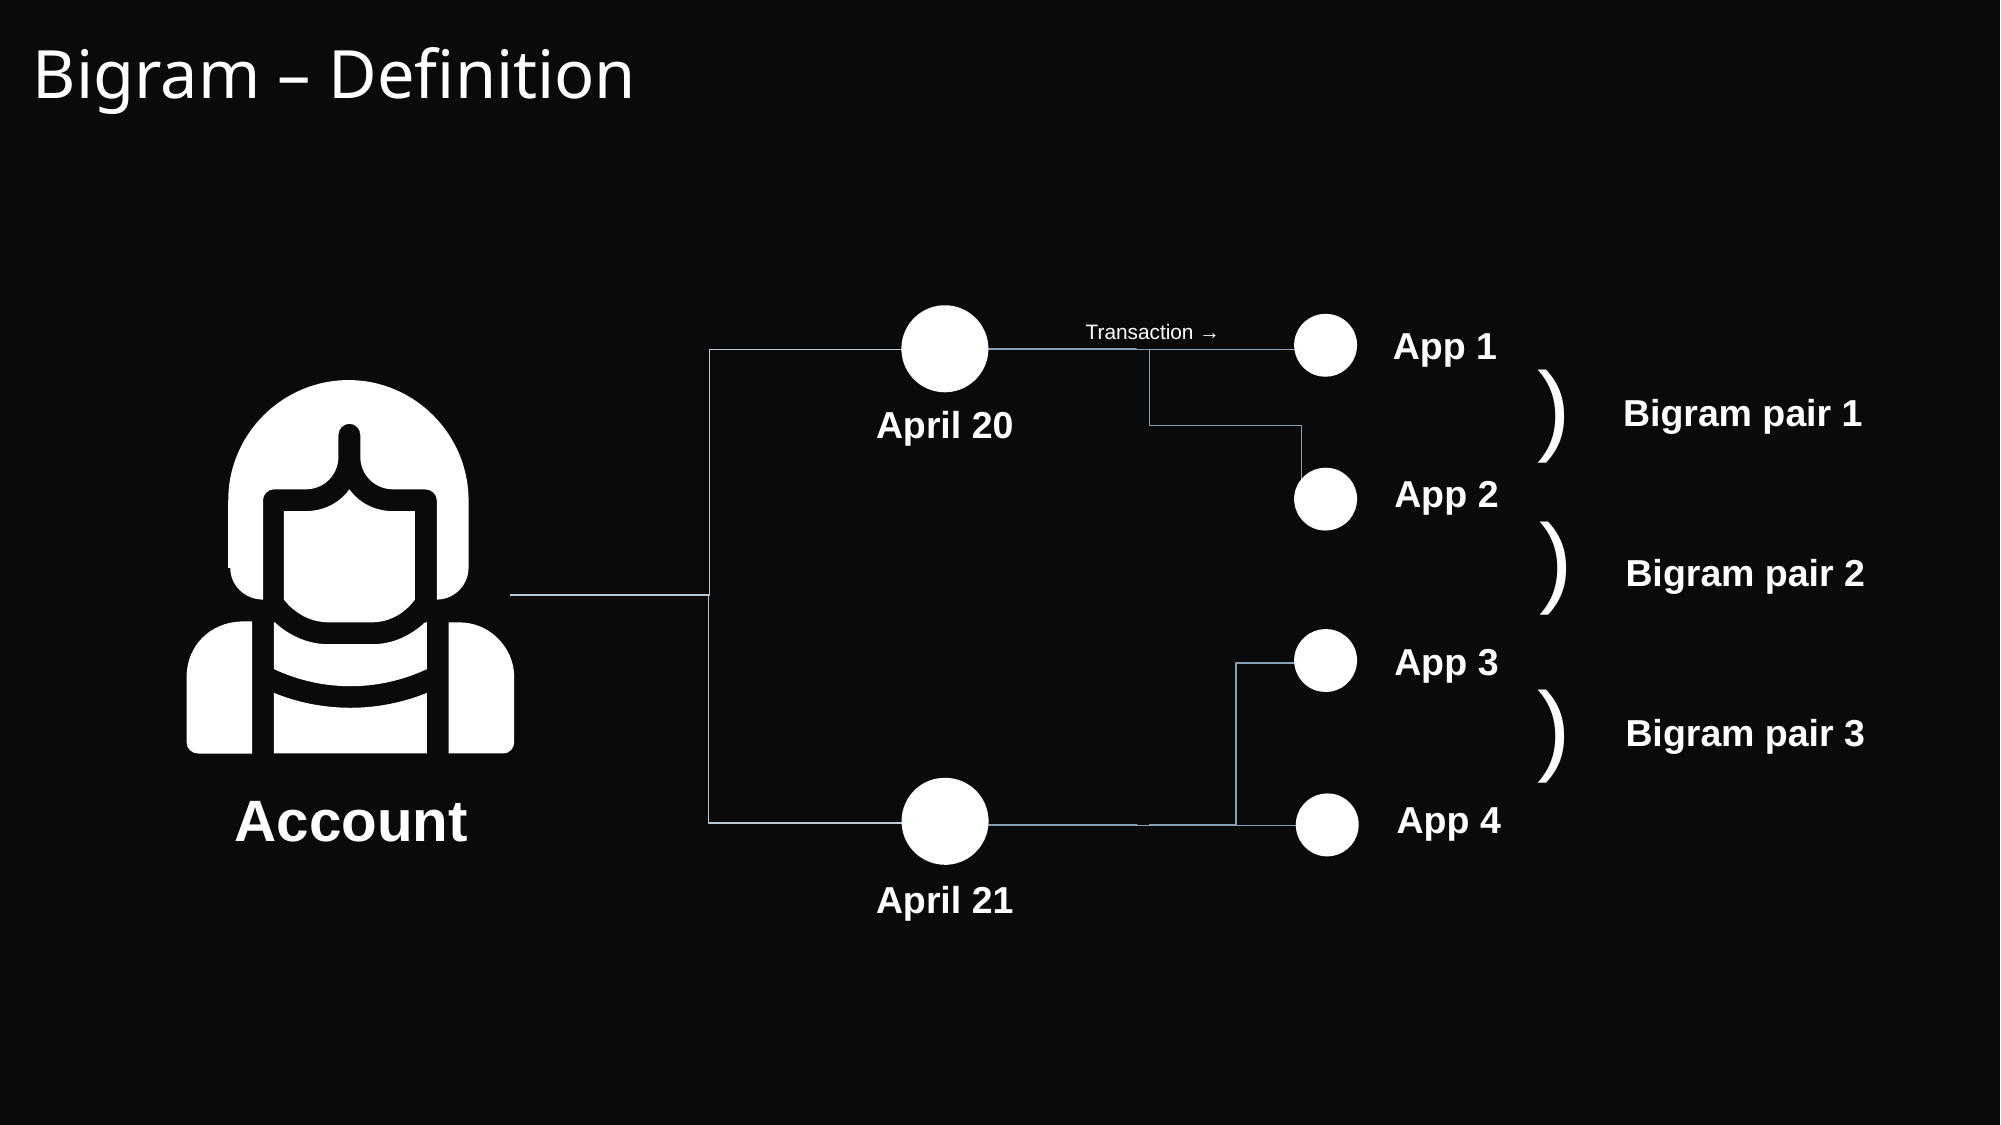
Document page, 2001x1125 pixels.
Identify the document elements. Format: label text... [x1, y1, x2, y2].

text_box App 1 [1377, 314, 1512, 375]
text_box Bigram pair 3 [1610, 701, 1881, 761]
text_box App 3 [1379, 630, 1514, 690]
text_box Bigram pair 1 [1608, 381, 1878, 442]
text_box App 2 [1379, 462, 1514, 523]
text_box ) [1522, 655, 1586, 790]
text_box App 4 [1381, 788, 1516, 849]
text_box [509, 304, 1362, 866]
text_box ) [1522, 334, 1586, 470]
title Bigram – Definition [17, 17, 1312, 124]
text_box Account [220, 775, 483, 861]
text_box April 21 [861, 872, 1029, 929]
text_box ) [1524, 487, 1588, 623]
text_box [186, 379, 515, 754]
text_box Bigram pair 2 [1610, 541, 1881, 602]
